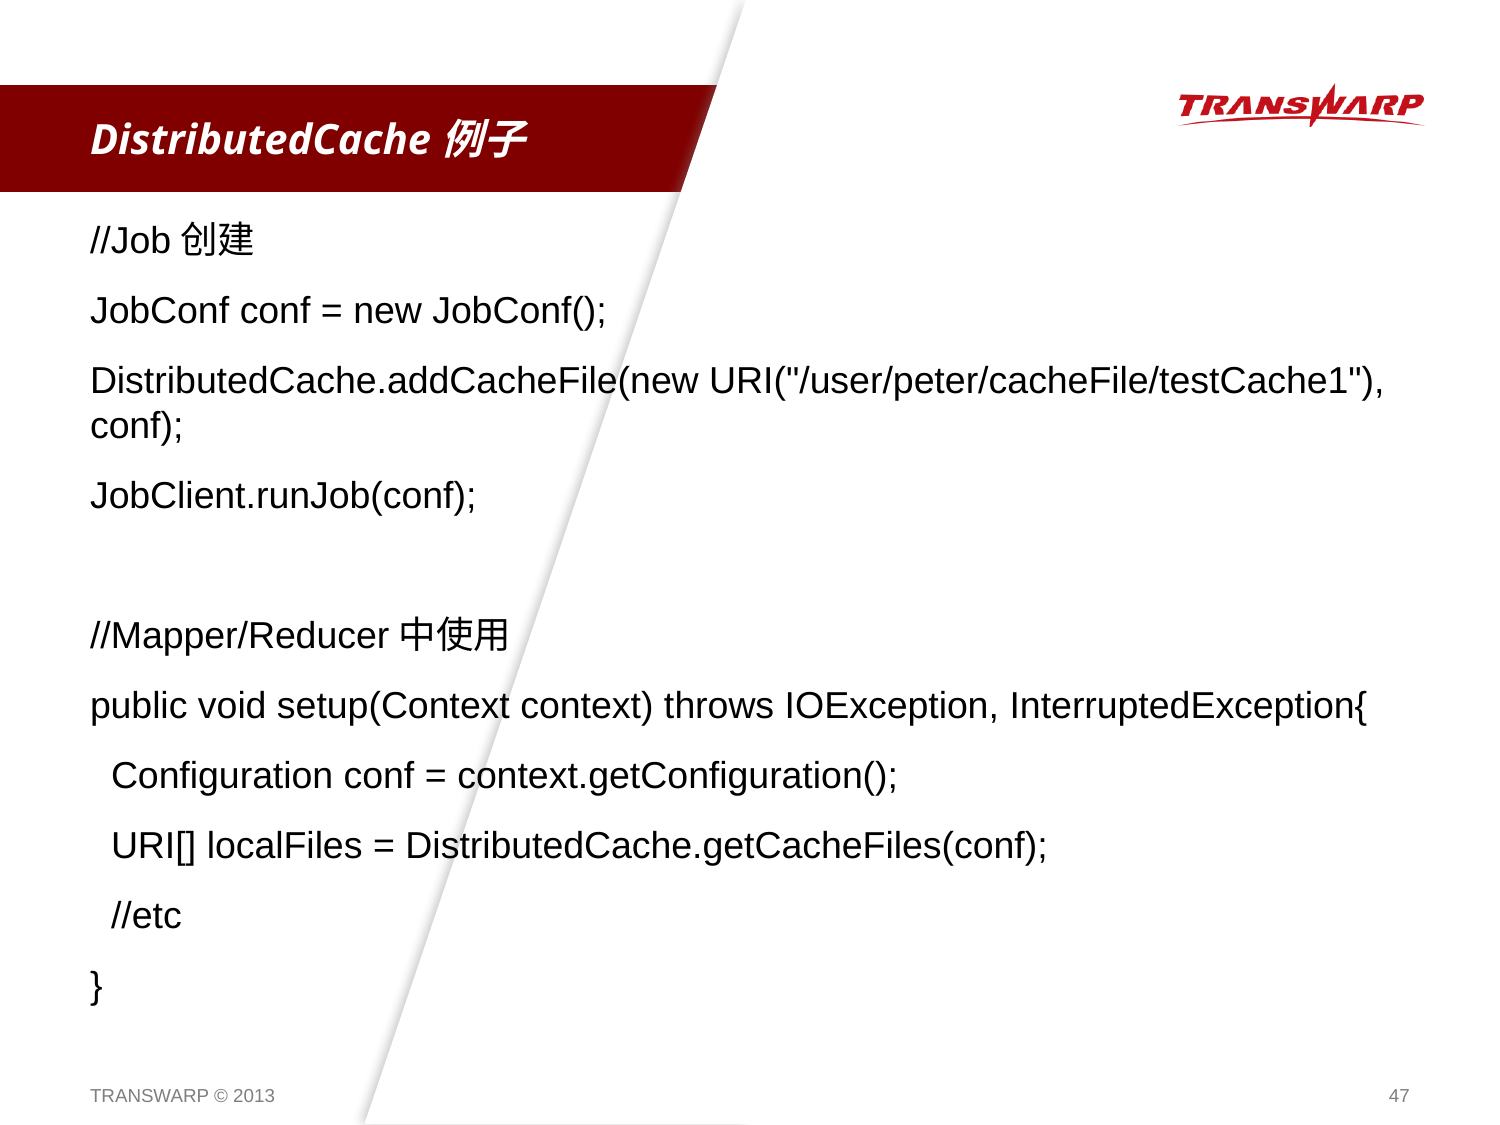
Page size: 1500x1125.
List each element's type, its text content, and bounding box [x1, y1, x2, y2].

list //Job创建 JobConf conf = new JobConf(); DistributedCache.addCacheFile(new URI("/user/peter/cacheFile/testCache1"), conf); JobClient.runJob(conf); //Mapper/Reducer中使用 public void setup(Context context) throws IOException, InterruptedException{ Configuration conf = context.getConfiguration(); URI[] localFiles = DistributedCache.getCacheFiles(conf); //etc } [75, 208, 1425, 1064]
slide_number 47 [1074, 1064, 1426, 1125]
footer TRANSWARP © 2013 [75, 1065, 550, 1125]
title DistributedCache例子 [75, 83, 1425, 192]
